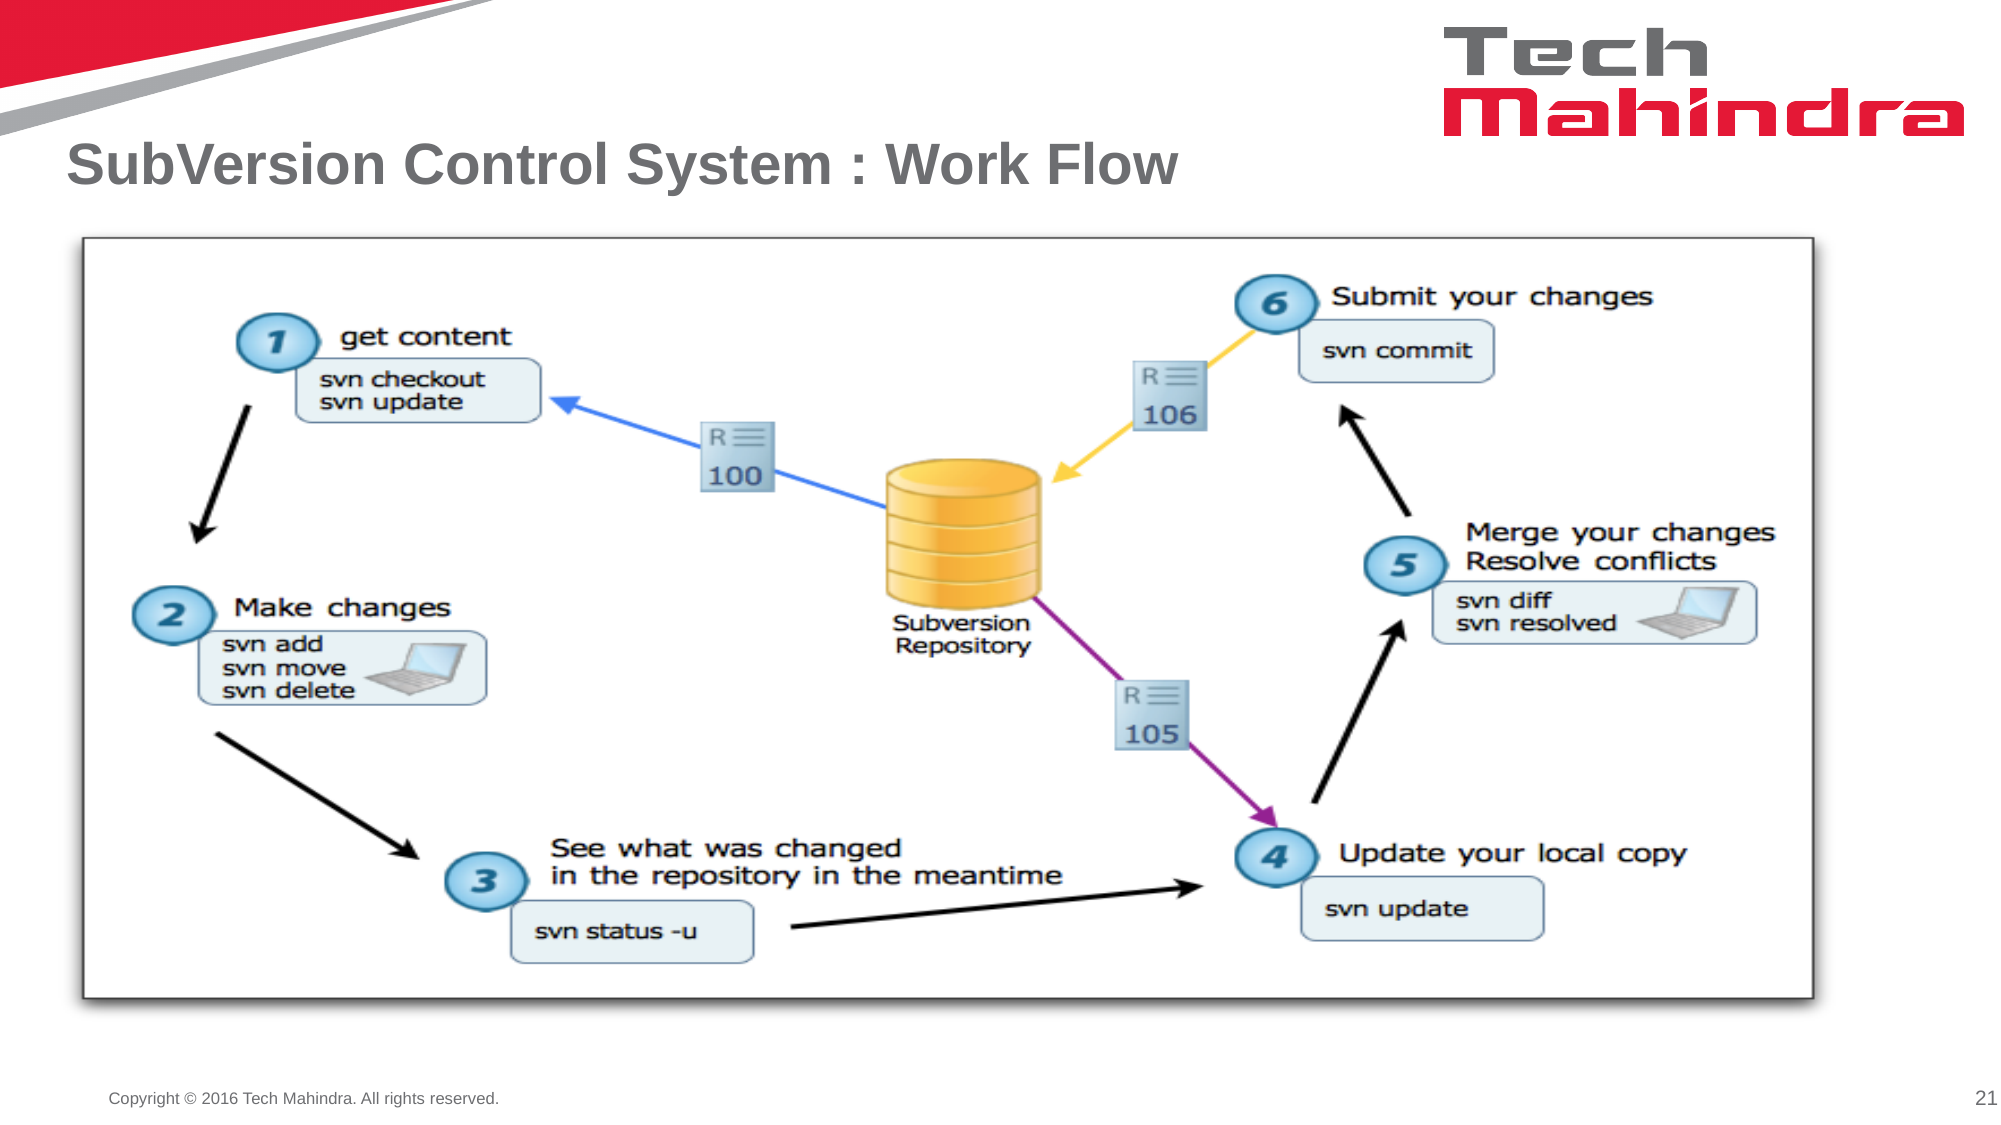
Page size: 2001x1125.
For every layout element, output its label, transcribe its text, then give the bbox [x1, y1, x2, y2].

picture [32, 199, 1867, 1038]
picture [1444, 27, 1964, 136]
title SubVersion Control System : Work Flow [66, 125, 1584, 197]
picture [0, 0, 497, 136]
